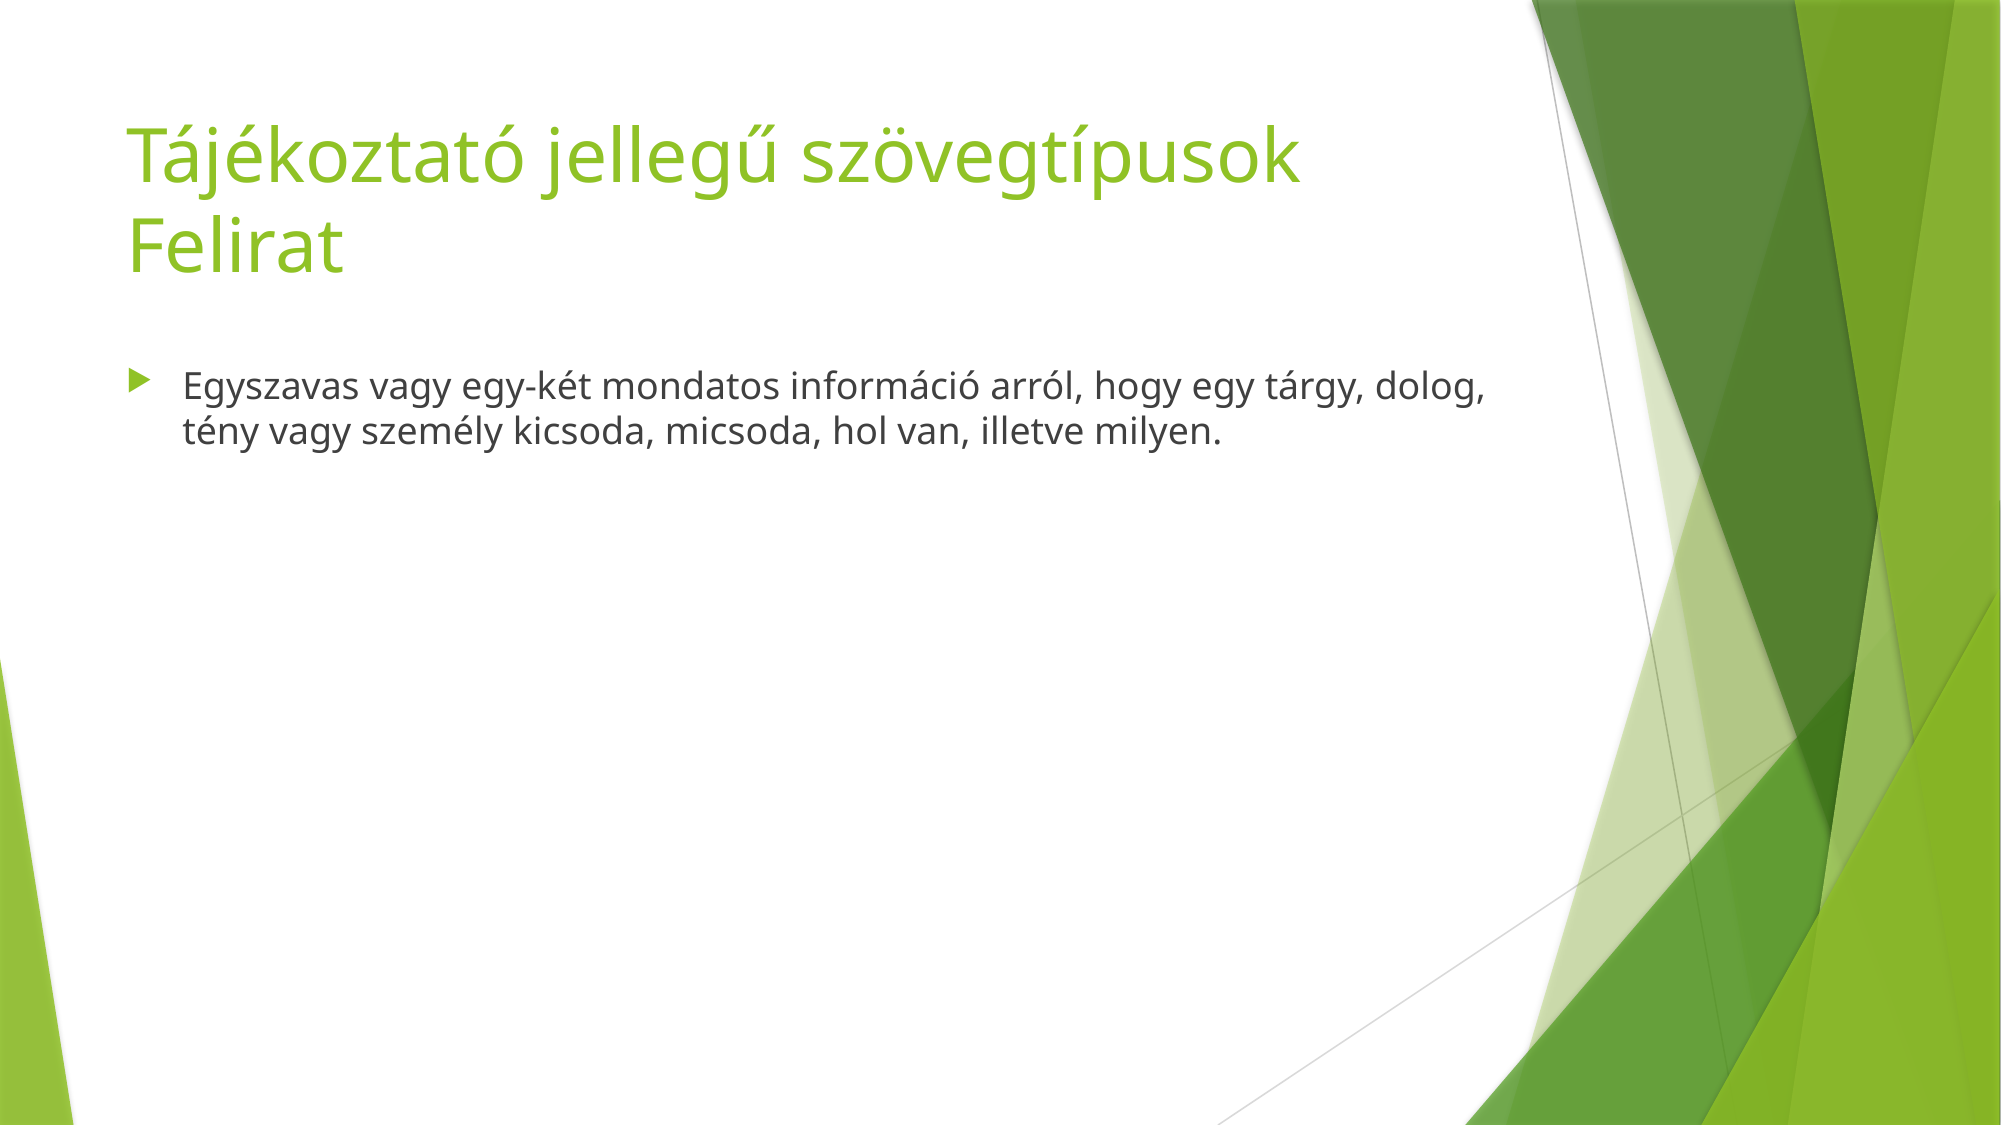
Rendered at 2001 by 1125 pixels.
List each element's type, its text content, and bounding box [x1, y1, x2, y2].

list Egyszavas vagy egy-két mondatos információ arról, hogy egy tárgy, dolog, tény vagy személy kicsoda, micsoda, hol van, illetve milyen. [111, 354, 1522, 992]
title Tájékoztató jellegű szövegtípusok Felirat [111, 99, 1522, 317]
